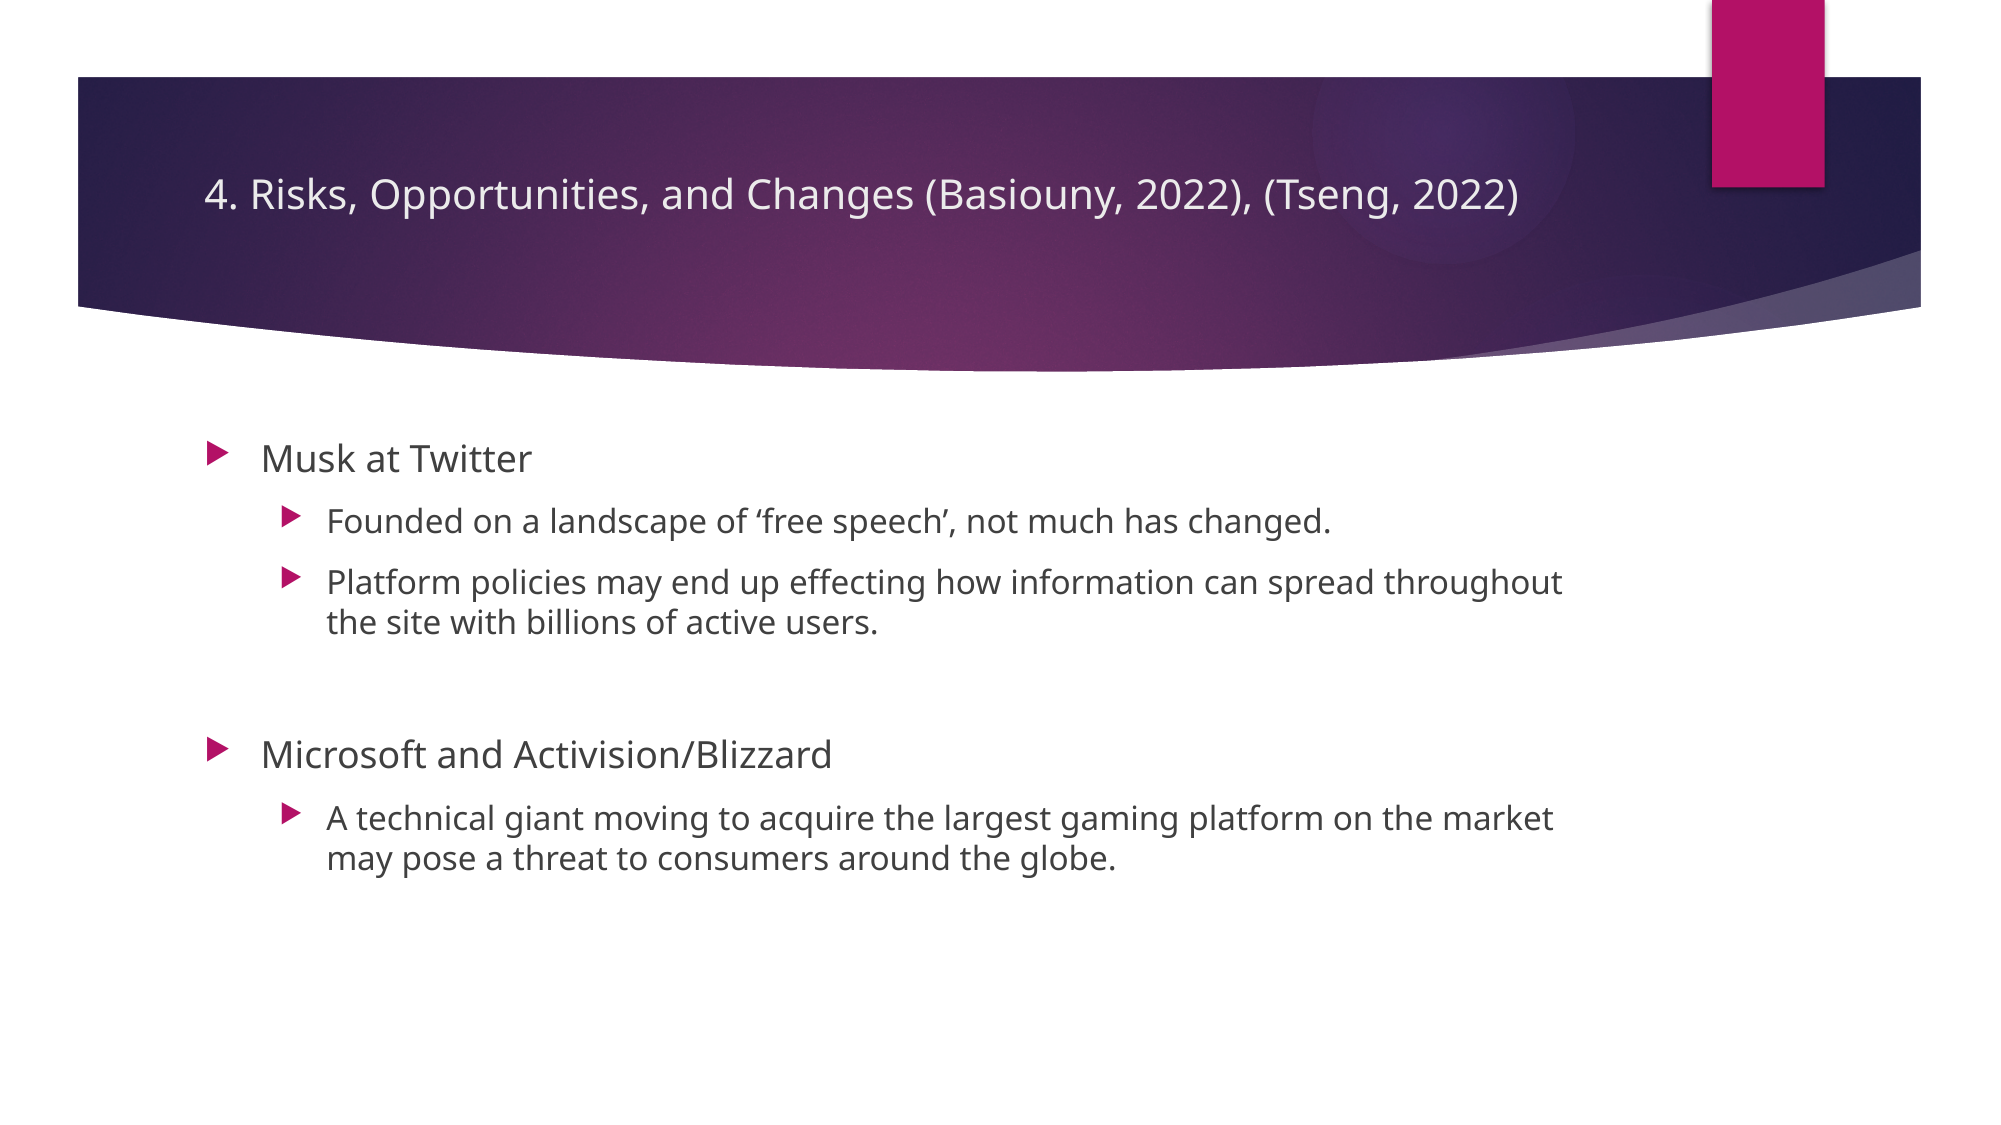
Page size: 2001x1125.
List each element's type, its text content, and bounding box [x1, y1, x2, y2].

title 4. Risks, Opportunities, and Changes (Basiouny, 2022), (Tseng, 2022) [189, 159, 1627, 276]
list Musk at Twitter Founded on a landscape of ‘free speech’, not much has changed. Platform policies may end up effecting how information can spread throughout the site with billions of active users. Microsoft and Activision/Blizzard A technical giant moving to acquire the largest gaming platform on the market may pose a threat to consumers around the globe. [189, 427, 1638, 988]
